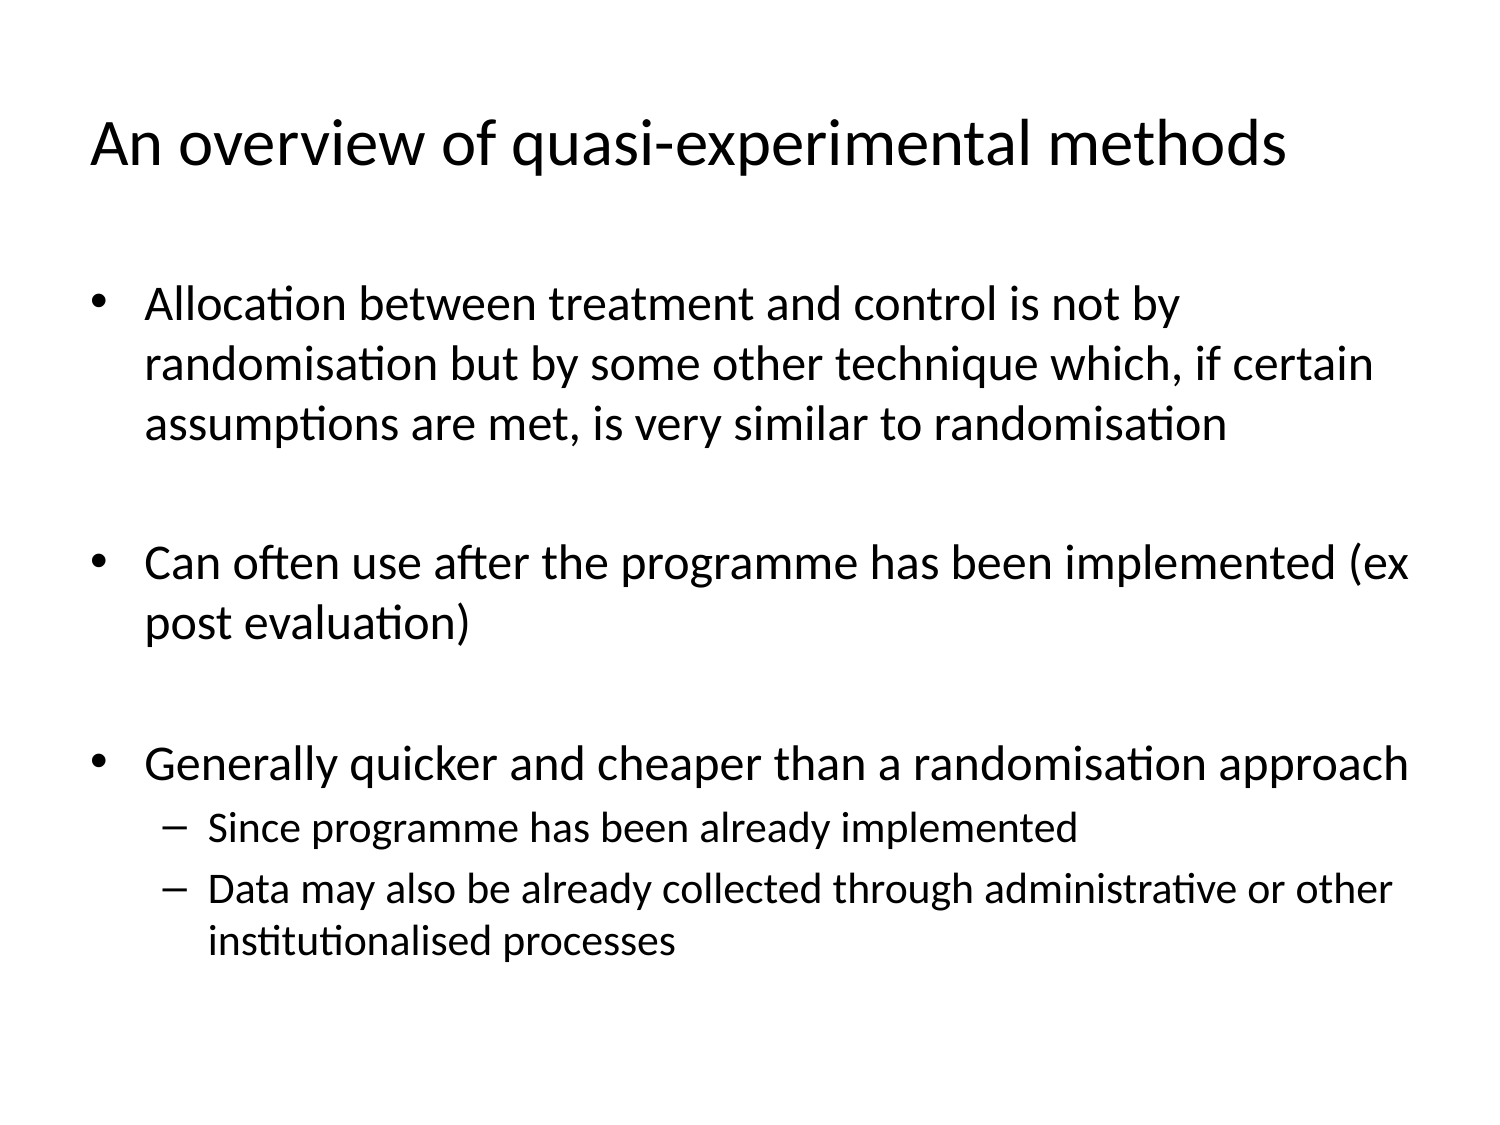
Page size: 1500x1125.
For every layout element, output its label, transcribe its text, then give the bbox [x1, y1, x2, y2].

title An overview of quasi-experimental methods [75, 45, 1425, 233]
list Allocation between treatment and control is not by randomisation but by some other technique which, if certain assumptions are met, is very similar to randomisation Can often use after the programme has been implemented (ex post evaluation) Generally quicker and cheaper than a randomisation approach Since programme has been already implemented Data may also be already collected through administrative or other institutionalised processes [75, 262, 1425, 1005]
